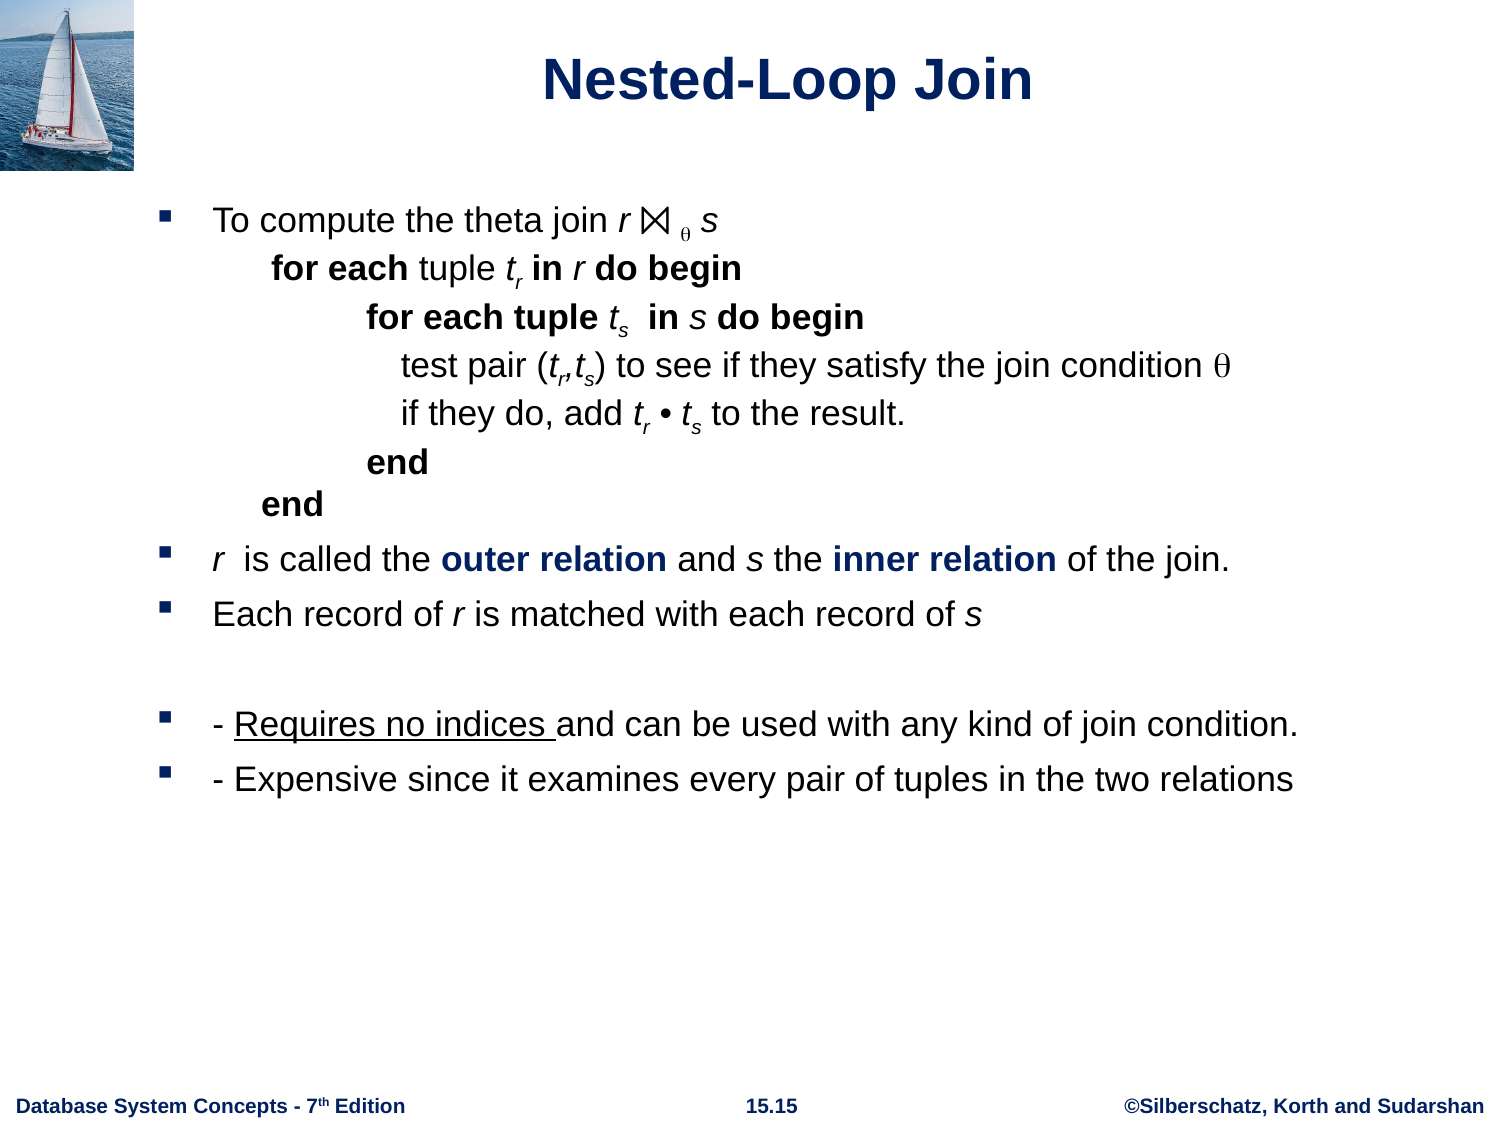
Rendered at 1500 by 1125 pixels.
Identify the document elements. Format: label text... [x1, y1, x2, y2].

title Nested-Loop Join [125, 18, 1452, 120]
list To compute the theta join r ⨝  s for each tuple tr in r do begin for each tuple ts in s do begin test pair (tr,ts) to see if they satisfy the join condition  if they do, add tr • ts to the result. end end r is called the outer relation and s the inner relation of the join. Each record of r is matched with each record of s - Requires no indices and can be used with any kind of join condition. - Expensive since it examines every pair of tuples in the two relations [141, 189, 1398, 718]
picture [0, 0, 134, 171]
